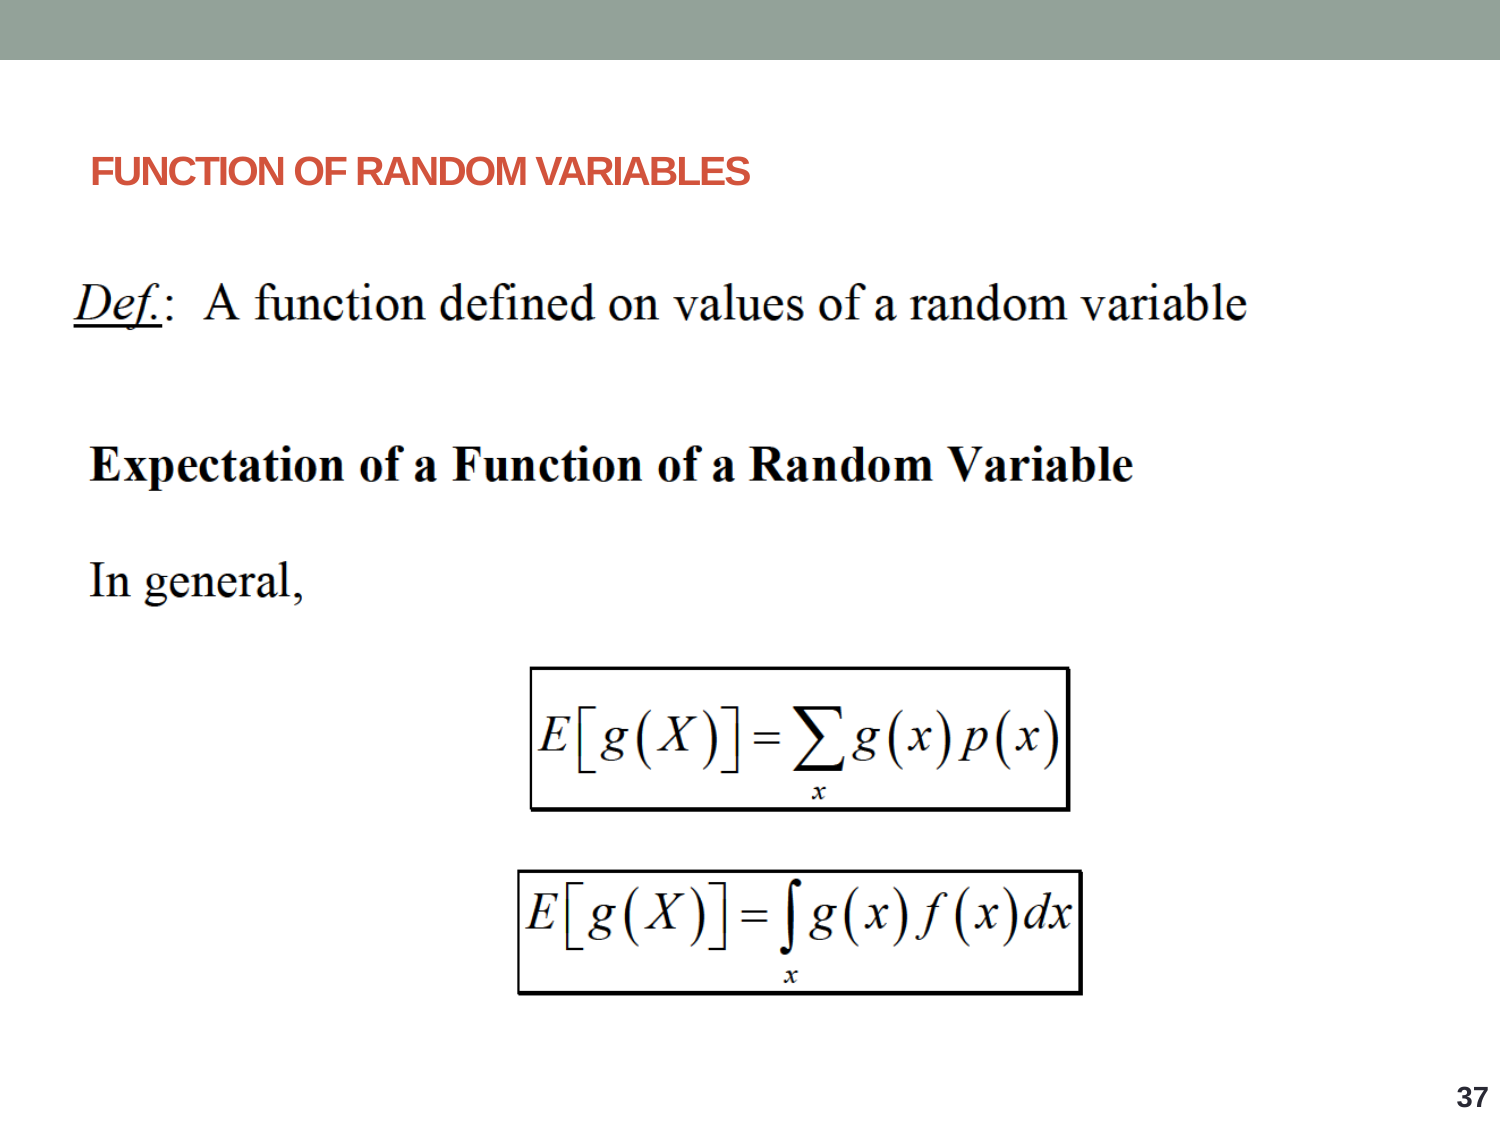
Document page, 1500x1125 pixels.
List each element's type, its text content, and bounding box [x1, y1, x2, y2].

picture [62, 262, 1276, 351]
title FUNCTION OF RANDOM VARIABLES [75, 87, 1425, 250]
slide_number 37 [1329, 1068, 1500, 1123]
picture [64, 424, 1406, 1026]
